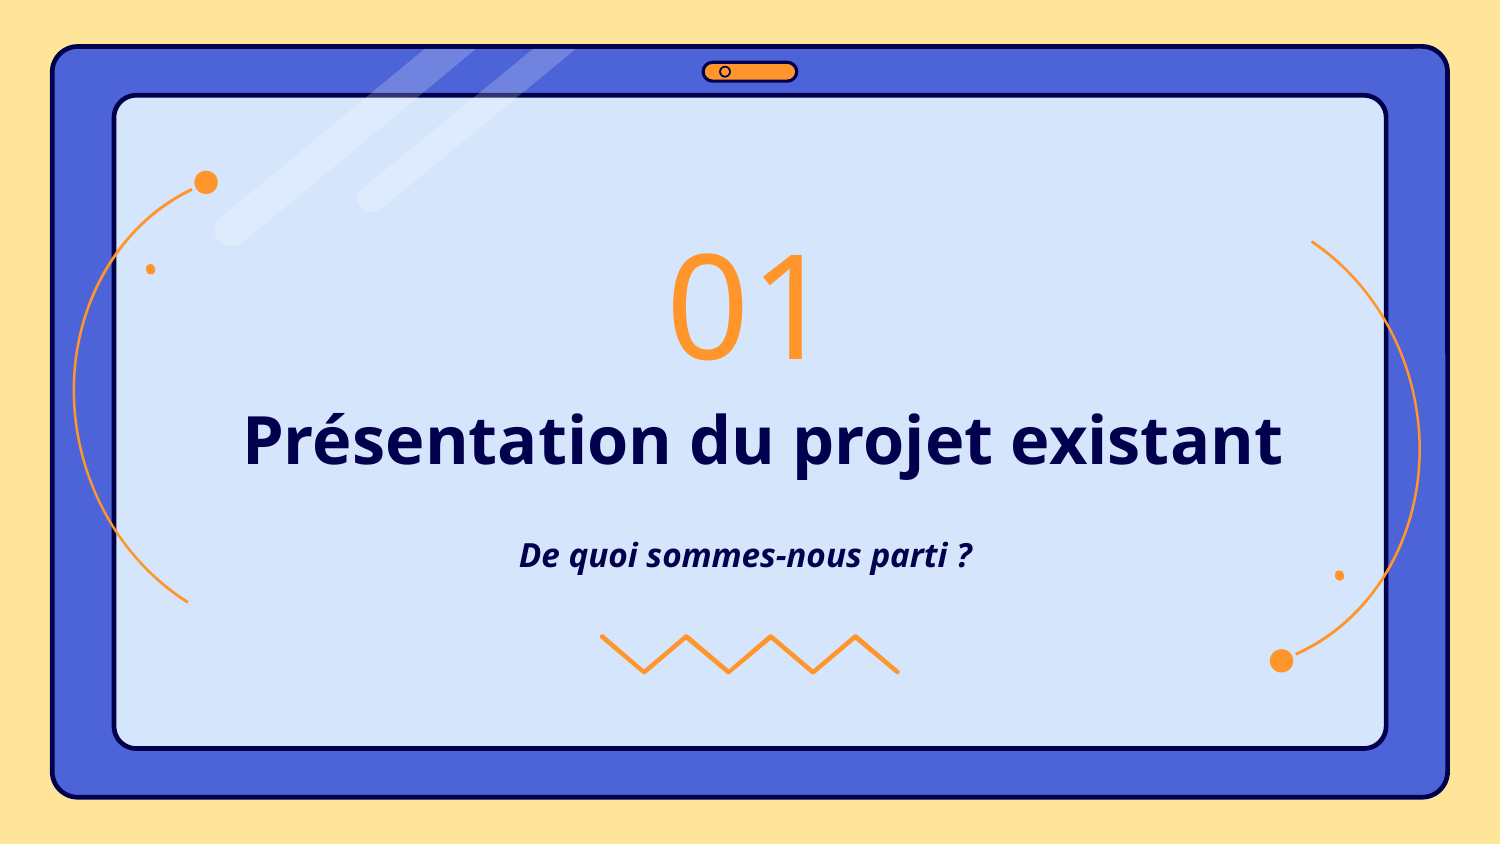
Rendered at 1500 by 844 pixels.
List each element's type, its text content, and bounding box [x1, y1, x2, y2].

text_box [1223, 226, 1451, 671]
text_box De quoi sommes-nous parti ? [504, 526, 996, 582]
title Présentation du projet existant [275, 376, 1218, 479]
text_box [599, 634, 900, 675]
title 01 [408, 243, 1092, 359]
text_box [42, 174, 271, 619]
